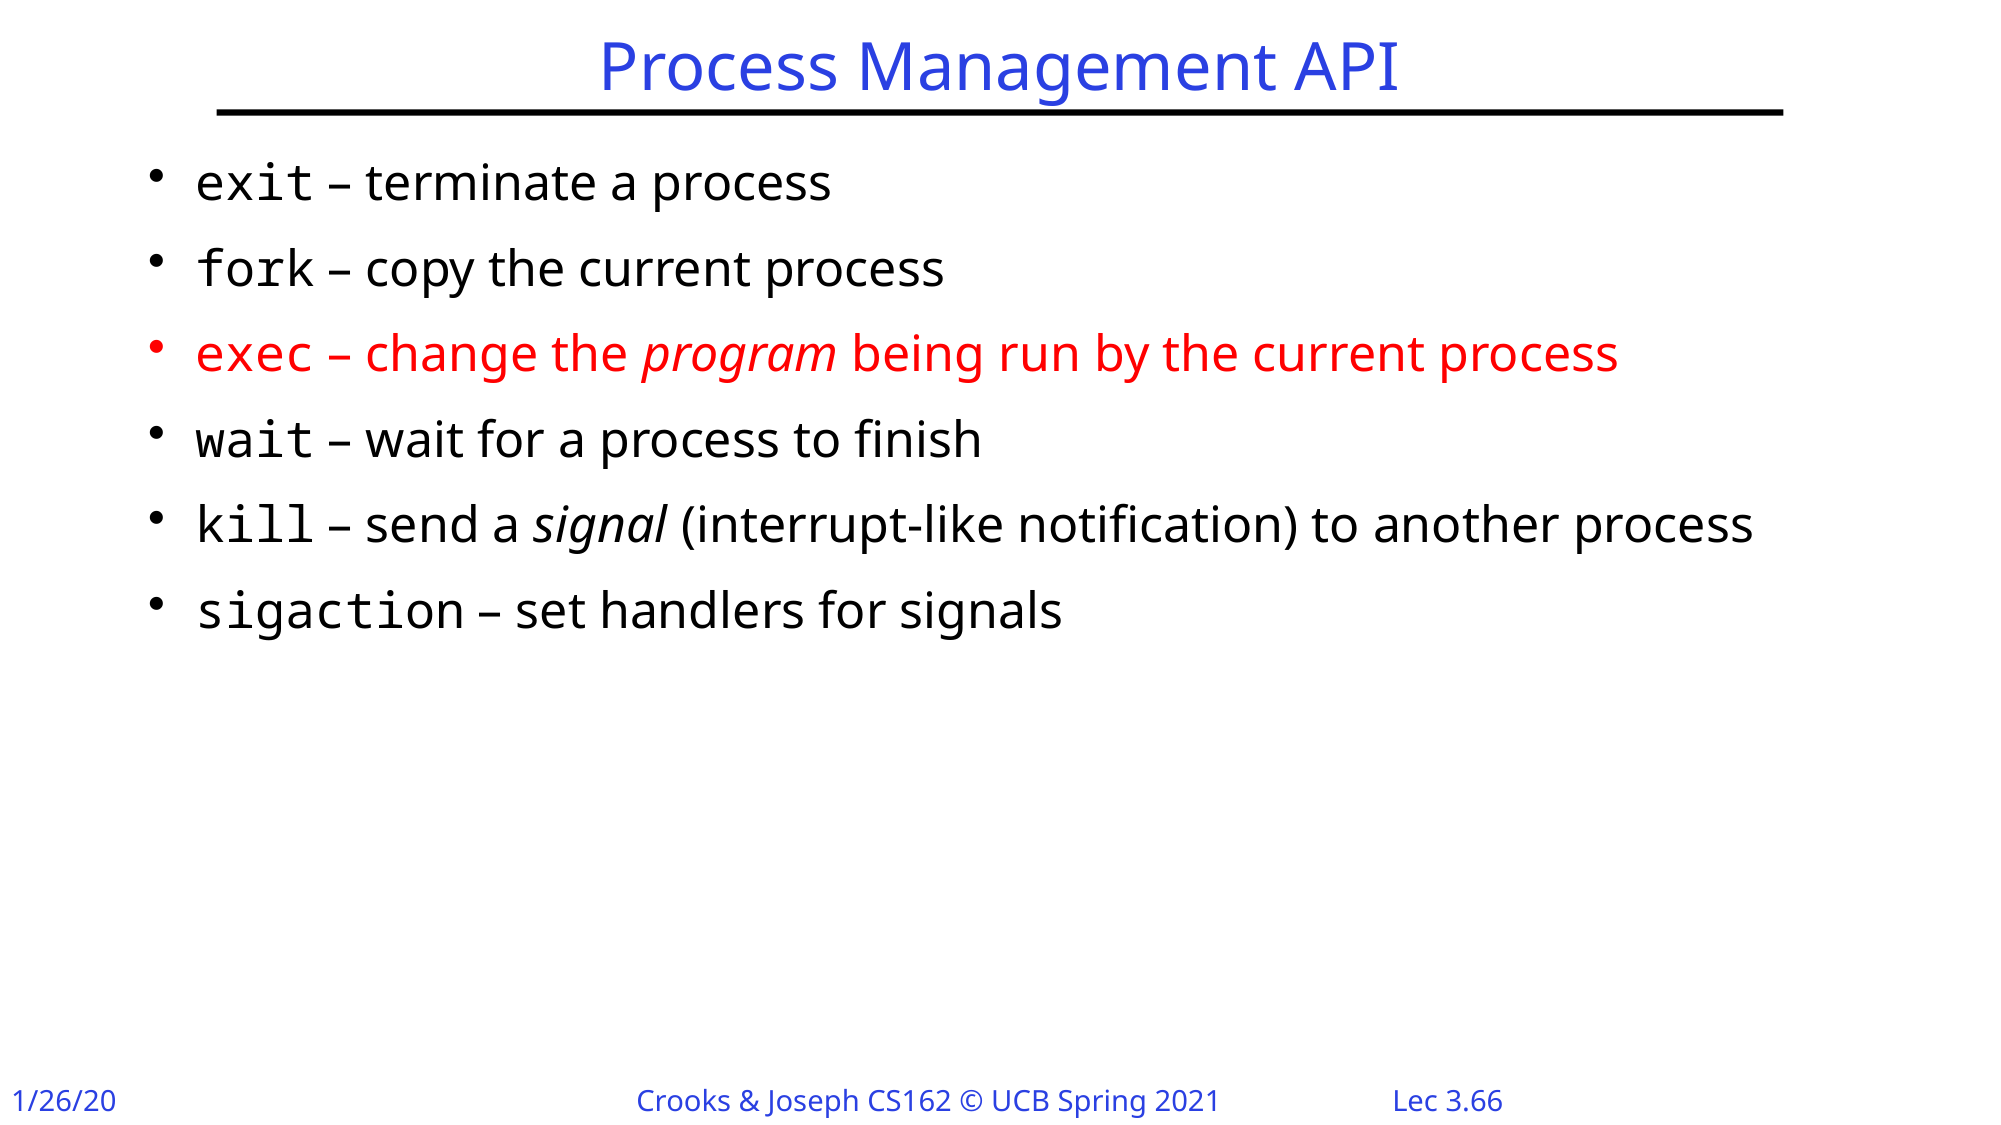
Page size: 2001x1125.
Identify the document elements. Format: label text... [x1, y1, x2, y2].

list exit – terminate a process fork – copy the current process exec – change the program being run by the current process wait – wait for a process to finish kill – send a signal (interrupt-like notification) to another process sigaction – set handlers for signals [133, 149, 1867, 988]
title Process Management API [216, 24, 1784, 113]
